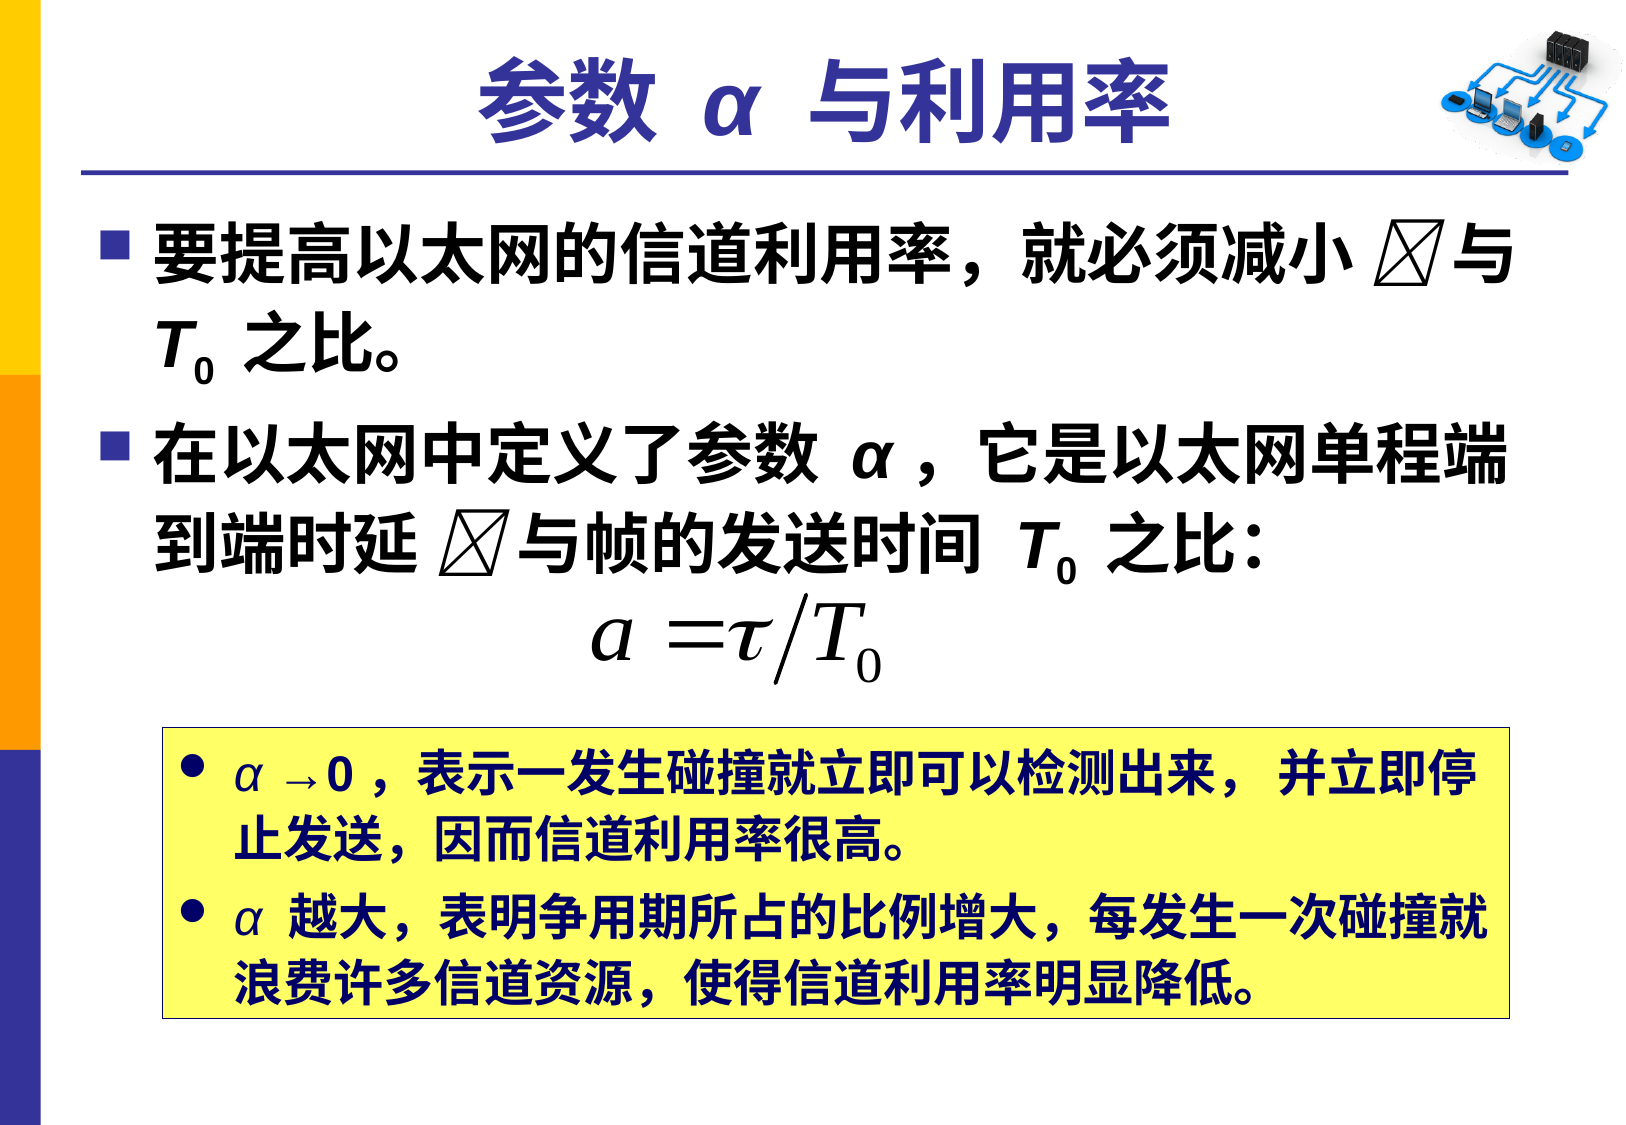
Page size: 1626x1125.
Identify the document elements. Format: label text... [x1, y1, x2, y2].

title 参数 α 与利用率 [81, 30, 1569, 161]
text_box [574, 573, 911, 705]
picture [1438, 30, 1624, 165]
list 要提高以太网的信道利用率，就必须减小  与 T0 之比。 在以太网中定义了参数 α，它是以太网单程端到端时延  与帧的发送时间 T0 之比： [81, 196, 1569, 1006]
text_box α →0，表示一发生碰撞就立即可以检测出来， 并立即停止发送，因而信道利用率很高。 α 越大，表明争用期所占的比例增大，每发生一次碰撞就浪费许多信道资源，使得信道利用率明显降低。 [162, 727, 1510, 1019]
